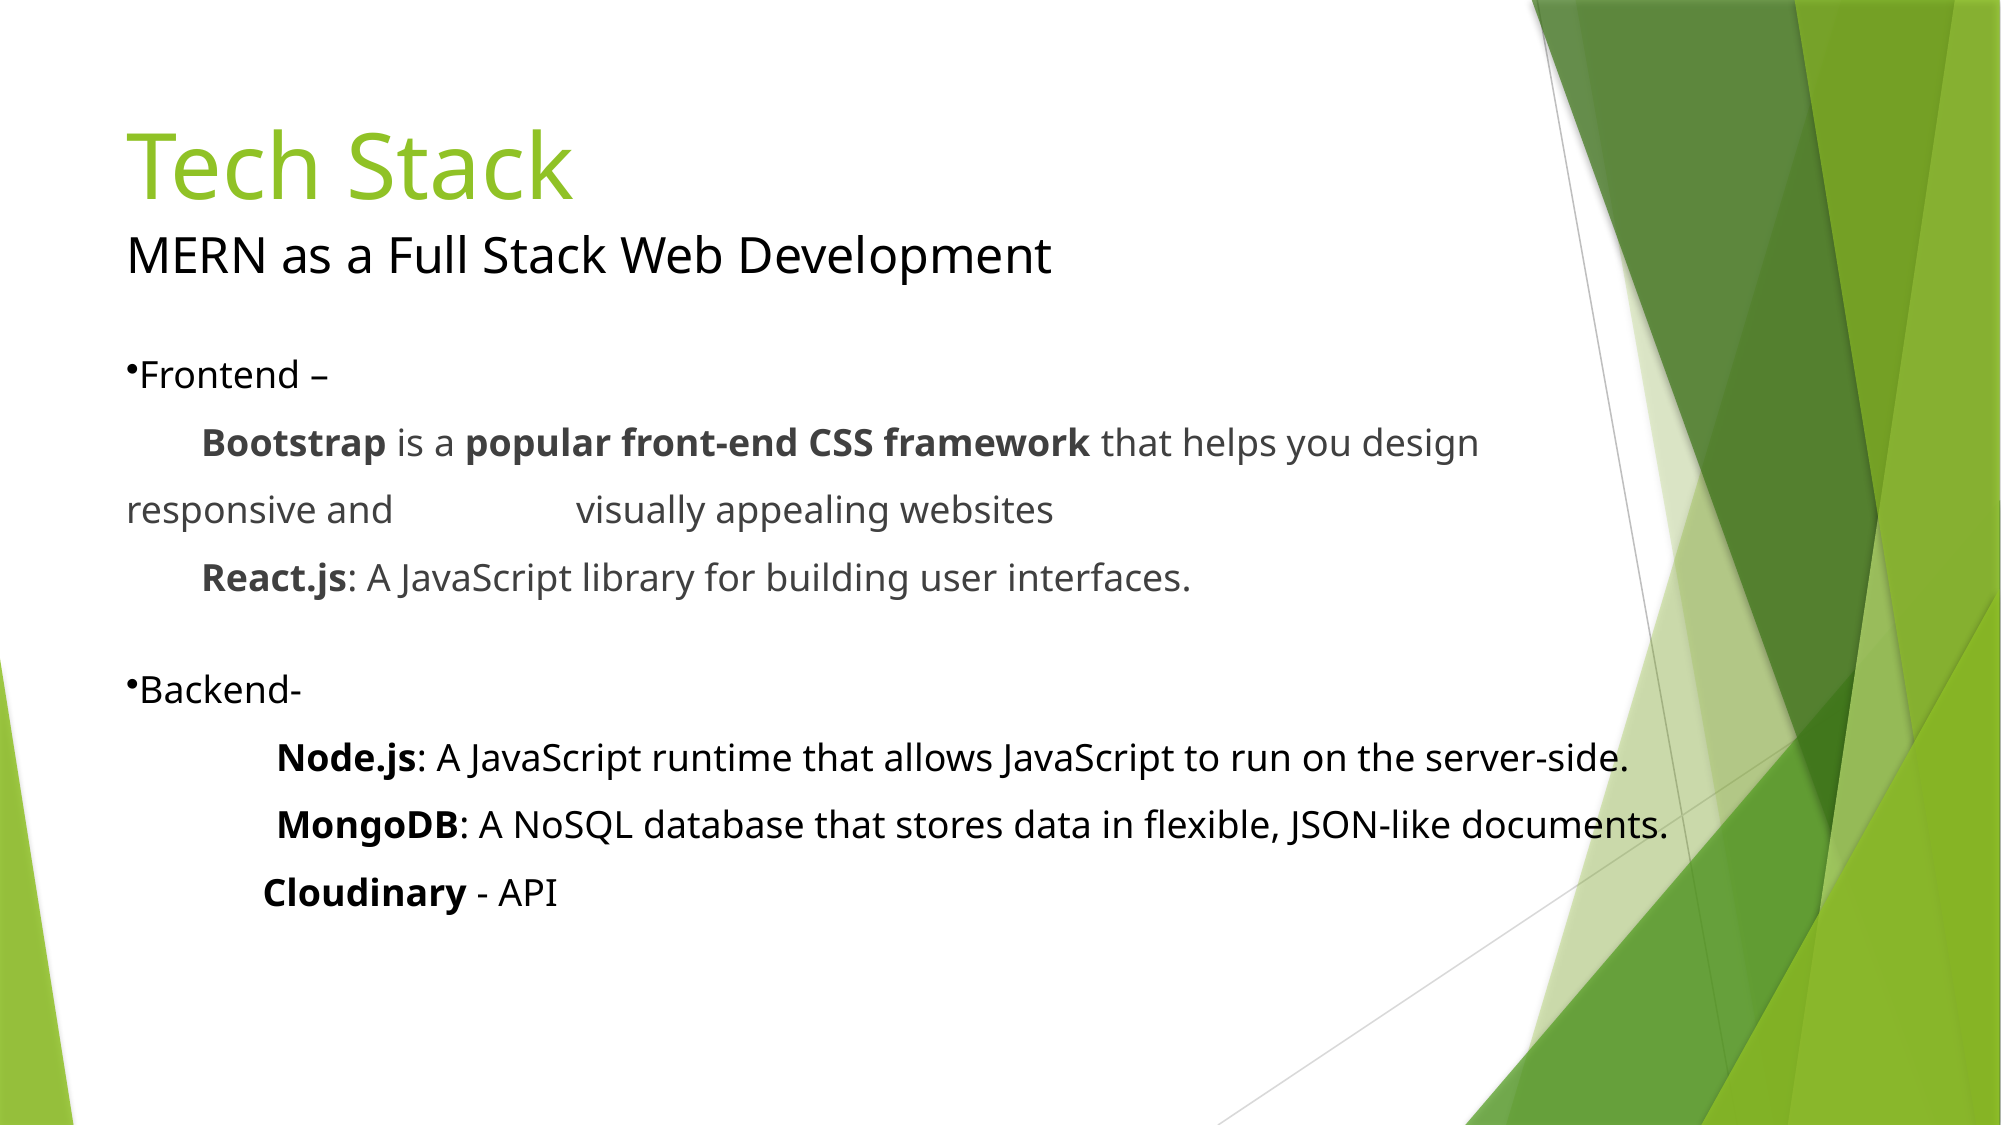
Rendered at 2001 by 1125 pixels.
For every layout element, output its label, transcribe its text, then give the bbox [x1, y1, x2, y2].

list MERN as a Full Stack Web Development Frontend – Bootstrap is a popular front-end CSS framework that helps you design responsive and visually appealing websites React.js: A JavaScript library for building user interfaces. Backend- Node.js: A JavaScript runtime that allows JavaScript to run on the server-side. MongoDB: A NoSQL database that stores data in flexible, JSON-like documents. Cloudinary - API [111, 66, 1691, 922]
